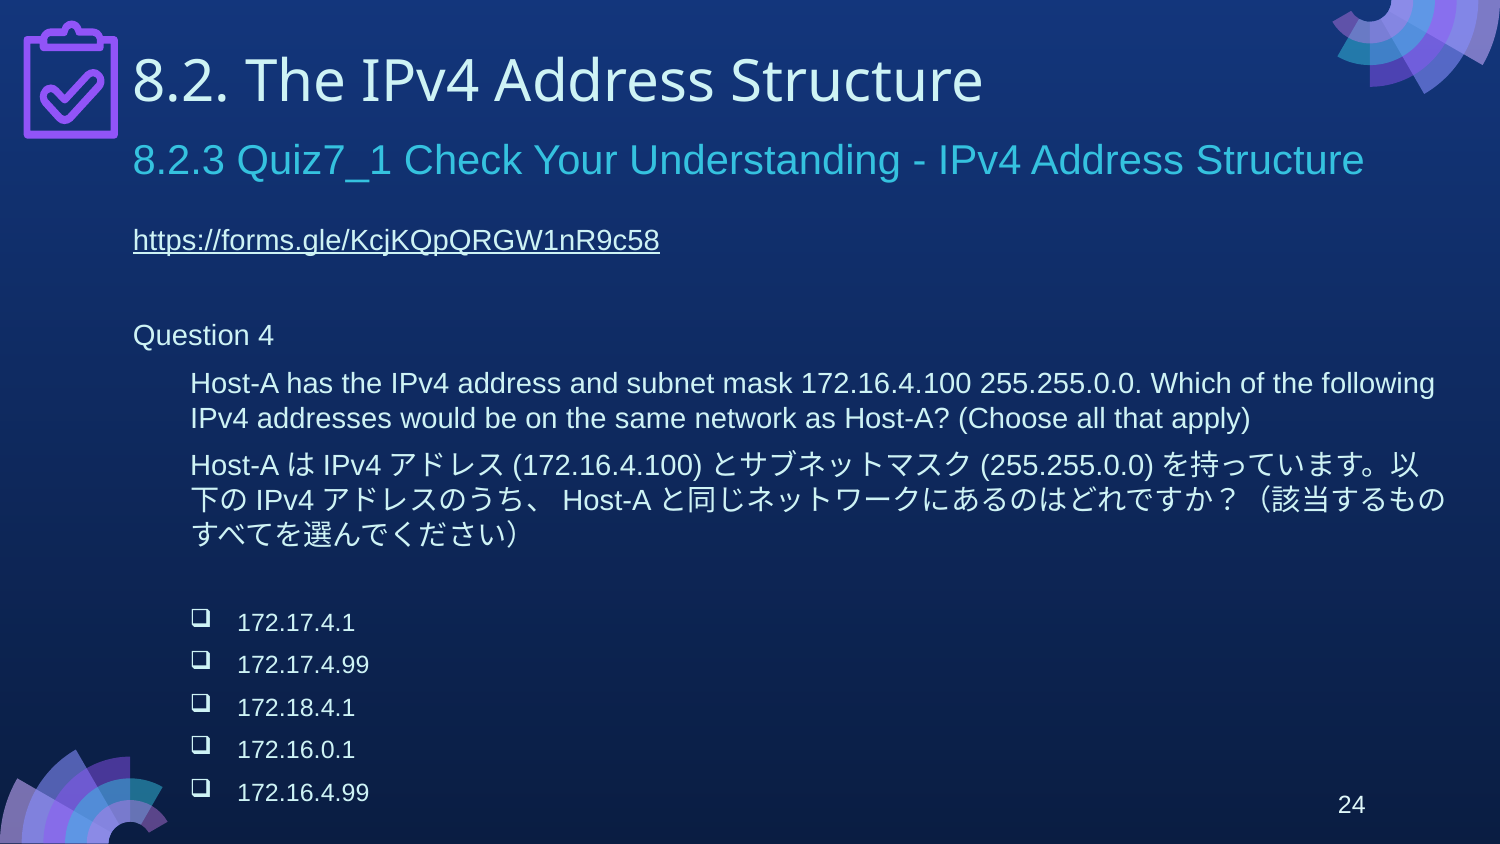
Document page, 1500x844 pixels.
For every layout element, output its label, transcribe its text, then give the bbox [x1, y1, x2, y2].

footer 24 [874, 780, 1381, 826]
text_box https://forms.gle/KcjKQpQRGW1nR9c58 Question 4 Host-A has the IPv4 address and subnet mask 172.16.4.100 255.255.0.0. Which of the following IPv4 addresses would be on the same network as Host-A? (Choose all that apply) Host-AはIPv4アドレス(172.16.4.100)とサブネットマスク(255.255.0.0)を持っています。以下のIPv4アドレスのうち、Host-Aと同じネットワークにあるのはどれですか？（該当するものすべてを選んでください） 172.17.4.1 172.17.4.99 172.18.4.1 172.16.0.1 172.16.4.99 [116, 214, 1464, 814]
title 8.2. The IPv4 Address Structure [123, 28, 1382, 123]
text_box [23, 20, 119, 139]
text_box 8.2.3 Quiz7_1 Check Your Understanding - IPv4 Address Structure [117, 125, 1500, 191]
